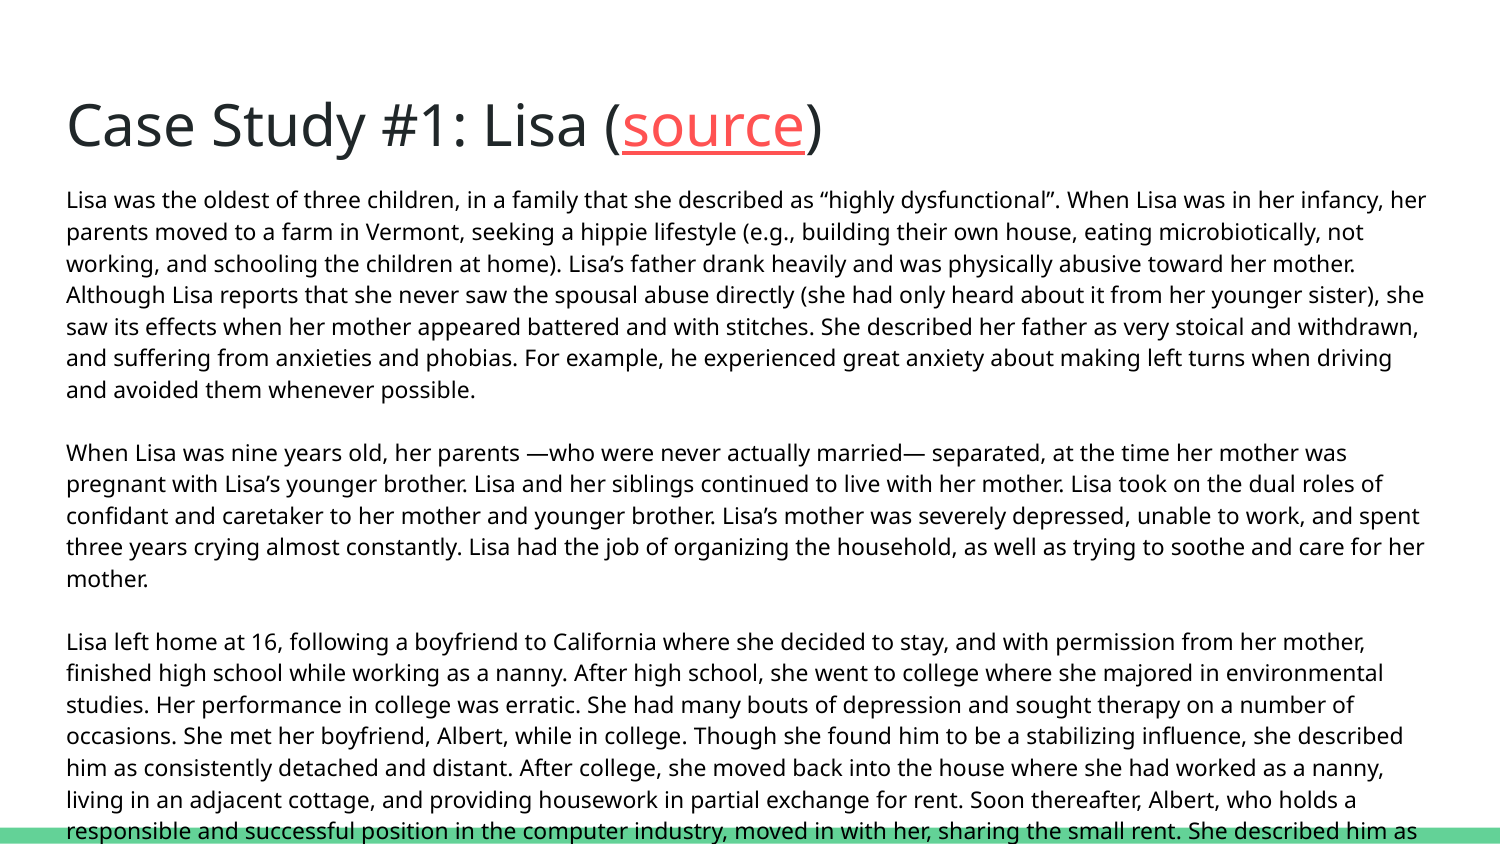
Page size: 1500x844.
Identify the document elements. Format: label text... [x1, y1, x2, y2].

list Lisa was the oldest of three children, in a family that she described as “highly dysfunctional”. When Lisa was in her infancy, her parents moved to a farm in Vermont, seeking a hippie lifestyle (e.g., building their own house, eating microbiotically, not working, and schooling the children at home). Lisa’s father drank heavily and was physically abusive toward her mother. Although Lisa reports that she never saw the spousal abuse directly (she had only heard about it from her younger sister), she saw its effects when her mother appeared battered and with stitches. She described her father as very stoical and withdrawn, and suffering from anxieties and phobias. For example, he experienced great anxiety about making left turns when driving and avoided them whenever possible. When Lisa was nine years old, her parents —who were never actually married— separated, at the time her mother was pregnant with Lisa’s younger brother. Lisa and her siblings continued to live with her mother. Lisa took on the dual roles of confidant and caretaker to her mother and younger brother. Lisa’s mother was severely depressed, unable to work, and spent three years crying almost constantly. Lisa had the job of organizing the household, as well as trying to soothe and care for her mother. Lisa left home at 16, following a boyfriend to California where she decided to stay, and with permission from her mother, finished high school while working as a nanny. After high school, she went to college where she majored in environmental studies. Her performance in college was erratic. She had many bouts of depression and sought therapy on a number of occasions. She met her boyfriend, Albert, while in college. Though she found him to be a stabilizing influence, she described him as consistently detached and distant. After college, she moved back into the house where she had worked as a nanny, living in an adjacent cottage, and providing housework in partial exchange for rent. Soon thereafter, Albert, who holds a responsible and successful position in the computer industry, moved in with her, sharing the small rent. She described him as steady, slightly withdrawn, unemotional, and for the most part, withholding. [51, 166, 1449, 728]
title Case Study #1: Lisa (source) [51, 72, 1449, 166]
